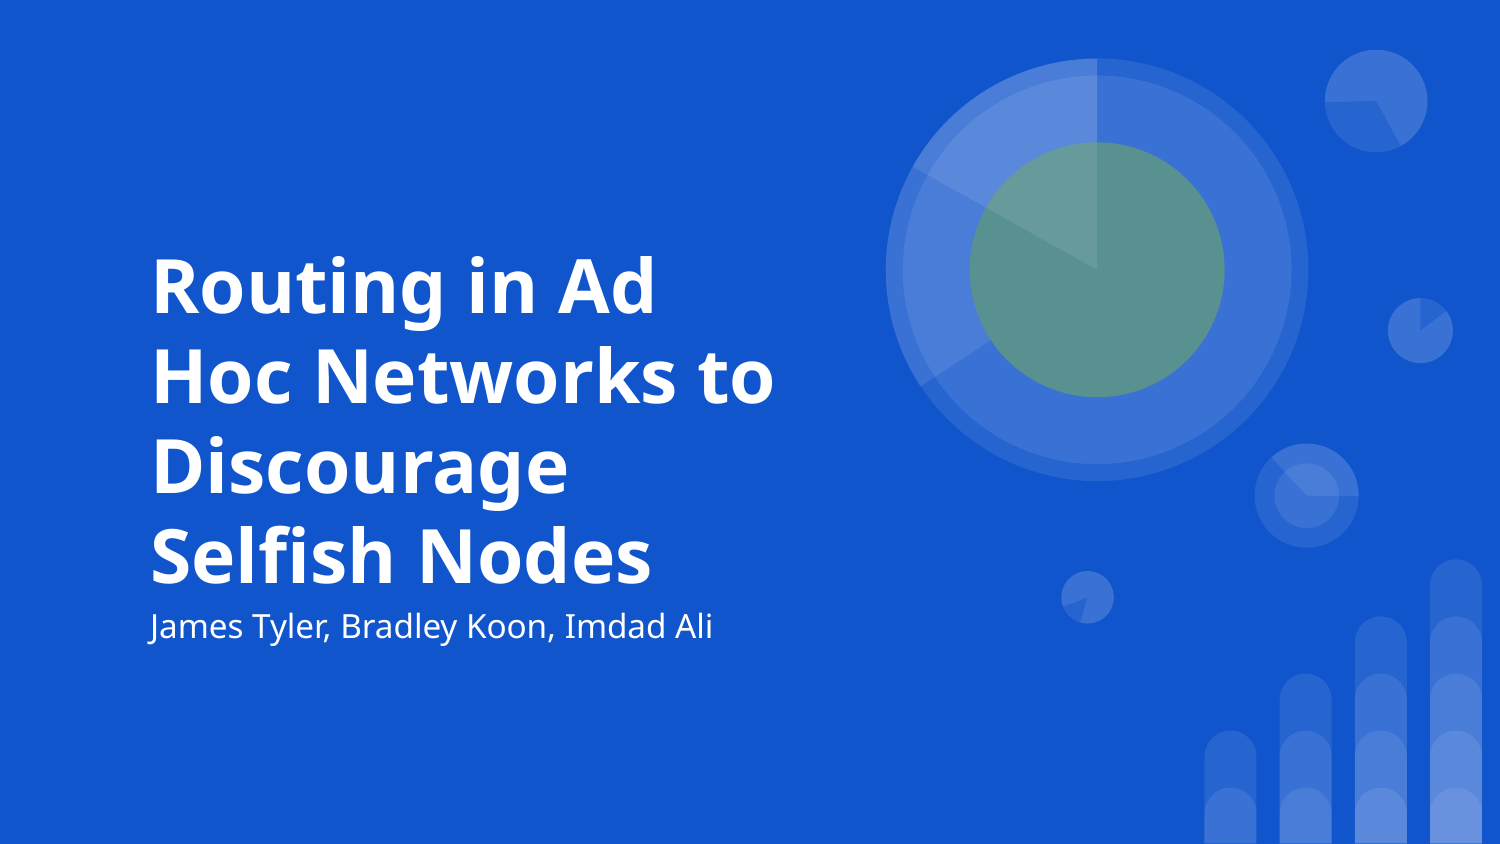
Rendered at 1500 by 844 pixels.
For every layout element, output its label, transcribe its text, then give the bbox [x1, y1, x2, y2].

title Routing in Ad Hoc Networks to Discourage Selfish Nodes [135, 264, 834, 572]
subtitle James Tyler, Bradley Koon, Imdad Ali [135, 589, 834, 704]
